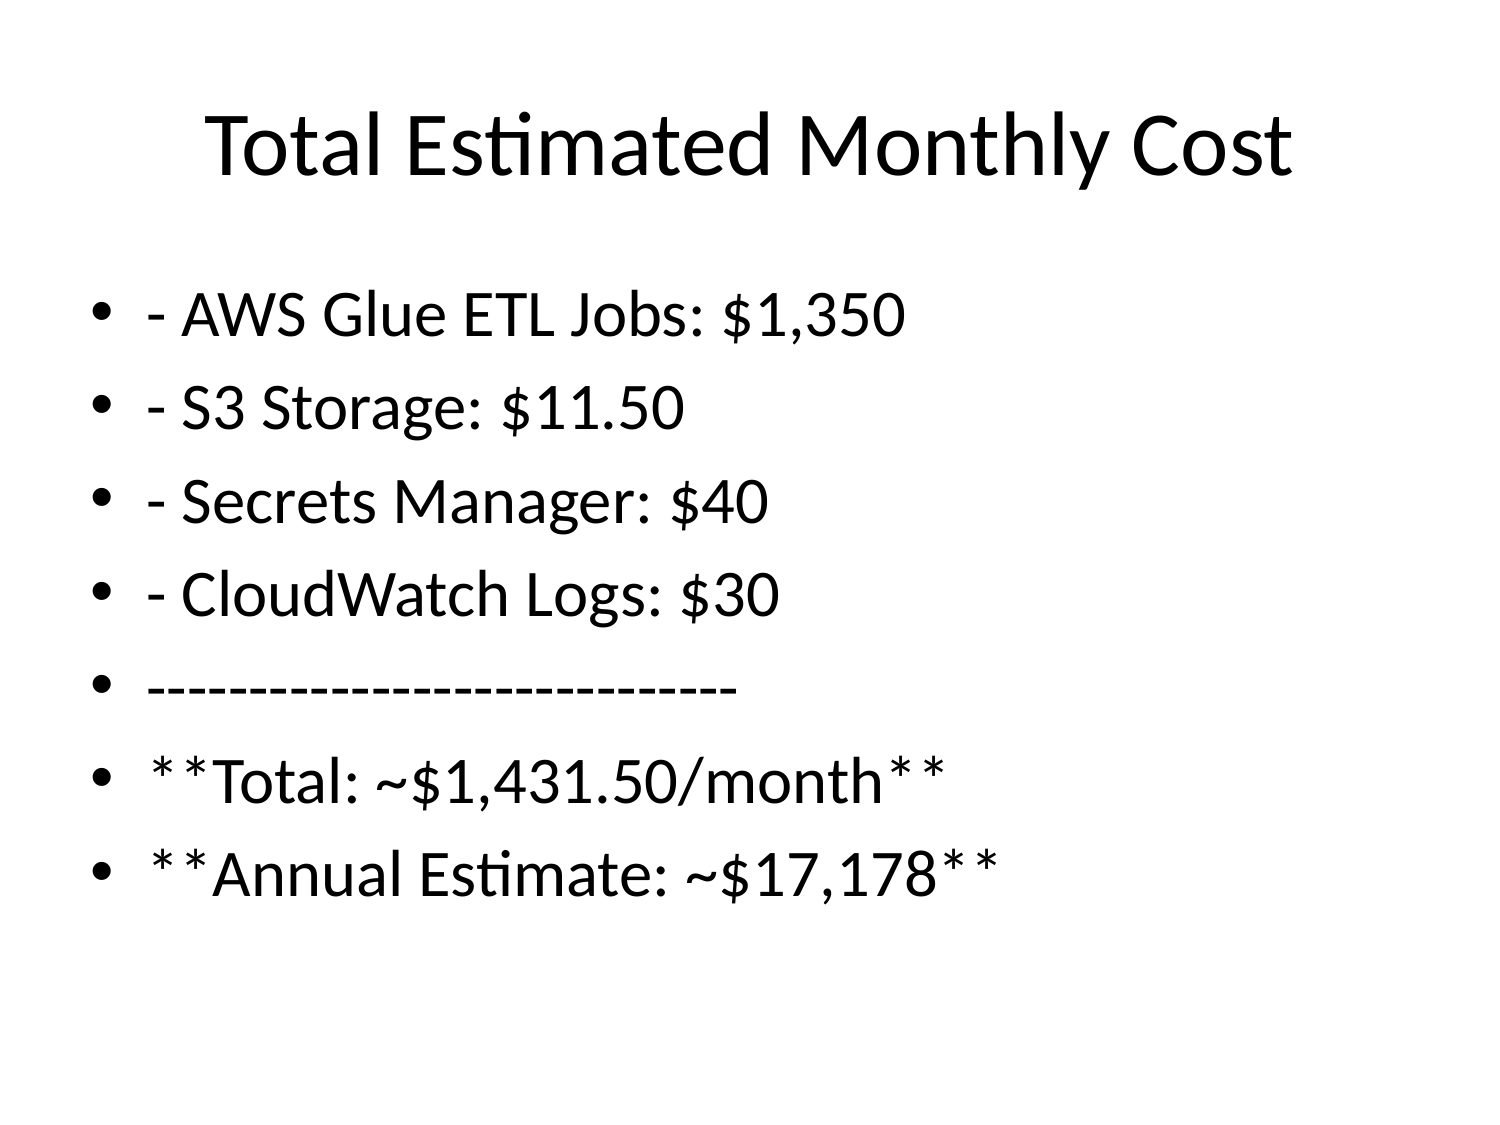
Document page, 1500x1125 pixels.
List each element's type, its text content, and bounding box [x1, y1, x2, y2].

title Total Estimated Monthly Cost [75, 45, 1425, 233]
list - AWS Glue ETL Jobs: $1,350 - S3 Storage: $11.50 - Secrets Manager: $40 - CloudWatch Logs: $30 ----------------------------- **Total: ~$1,431.50/month** **Annual Estimate: ~$17,178** [75, 262, 1425, 1005]
